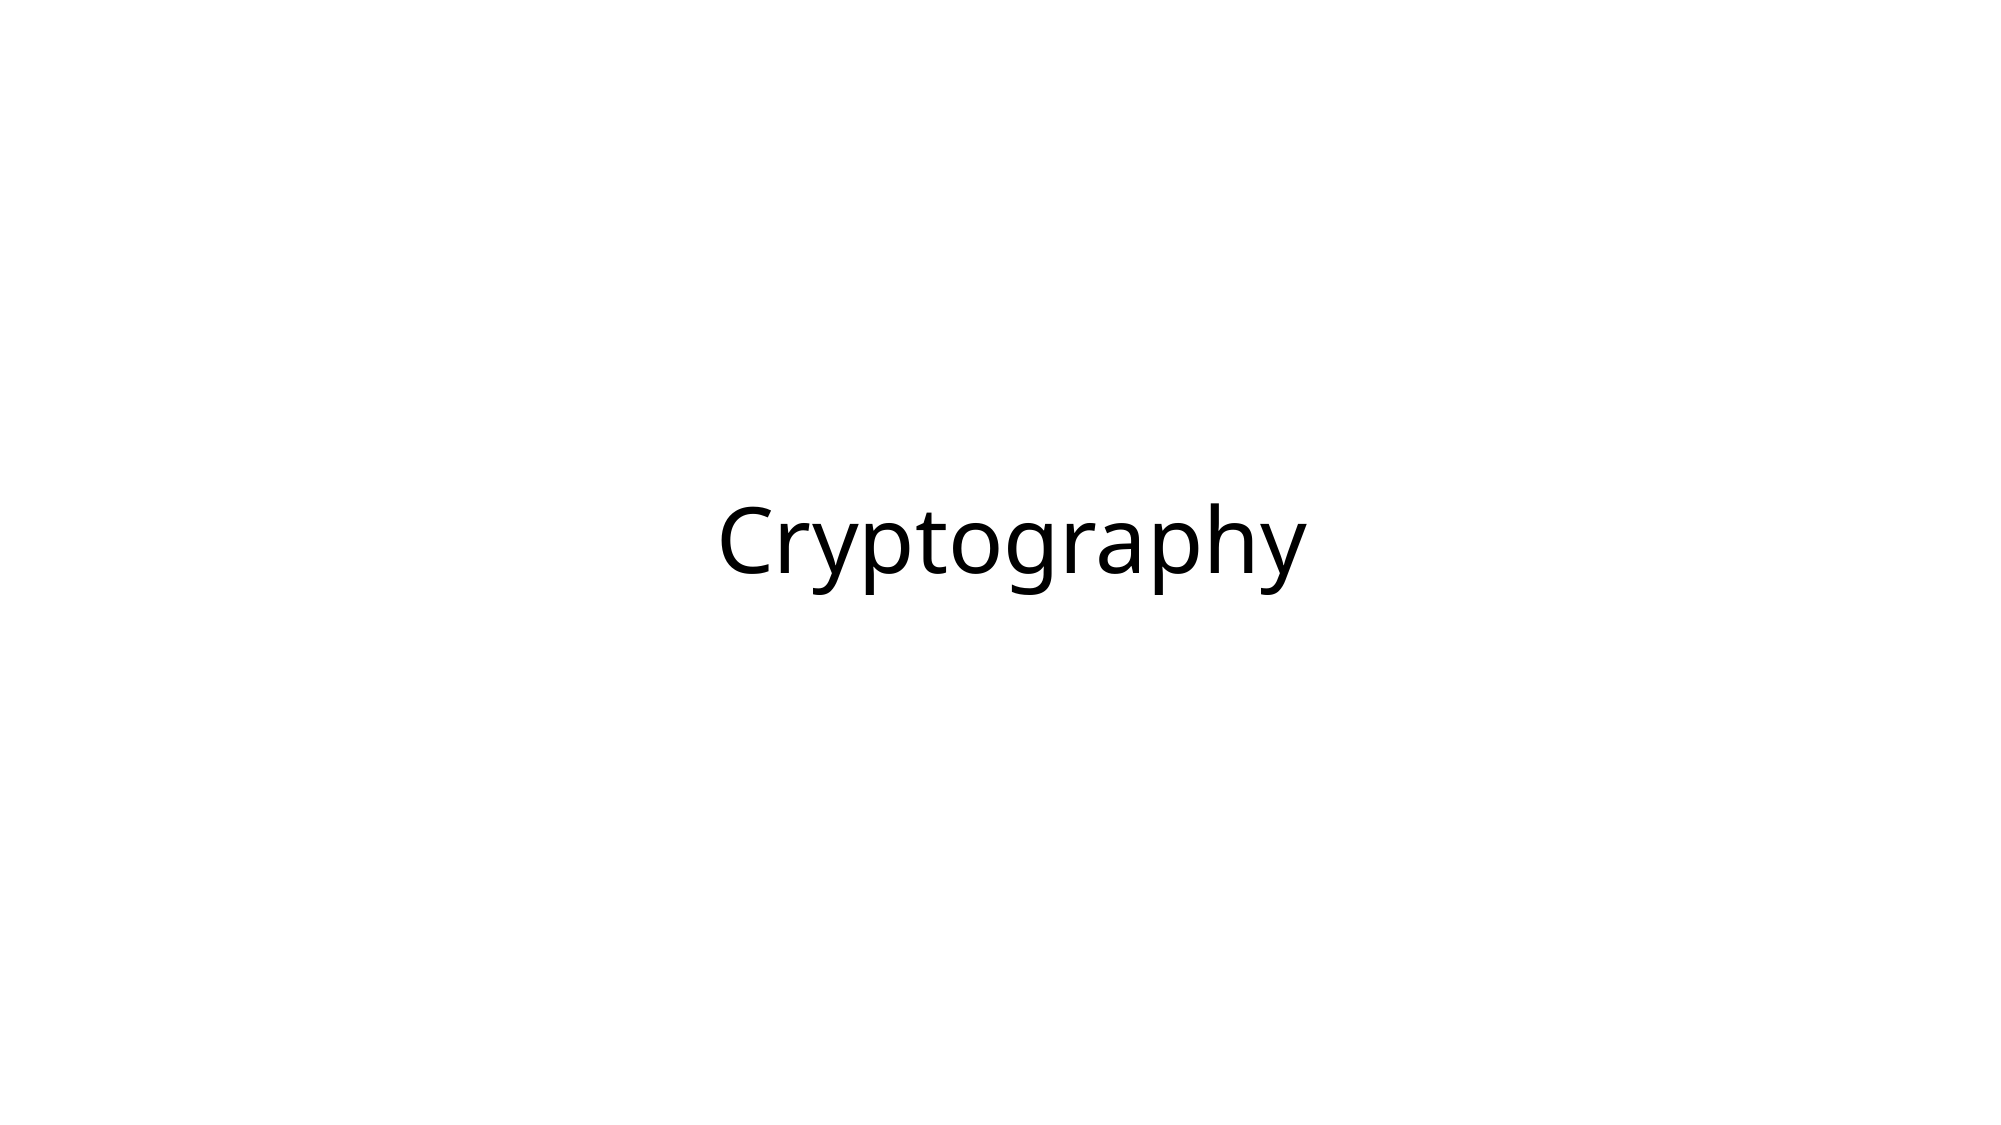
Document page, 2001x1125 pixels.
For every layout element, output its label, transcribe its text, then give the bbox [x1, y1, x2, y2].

title Cryptography [137, 425, 1863, 662]
